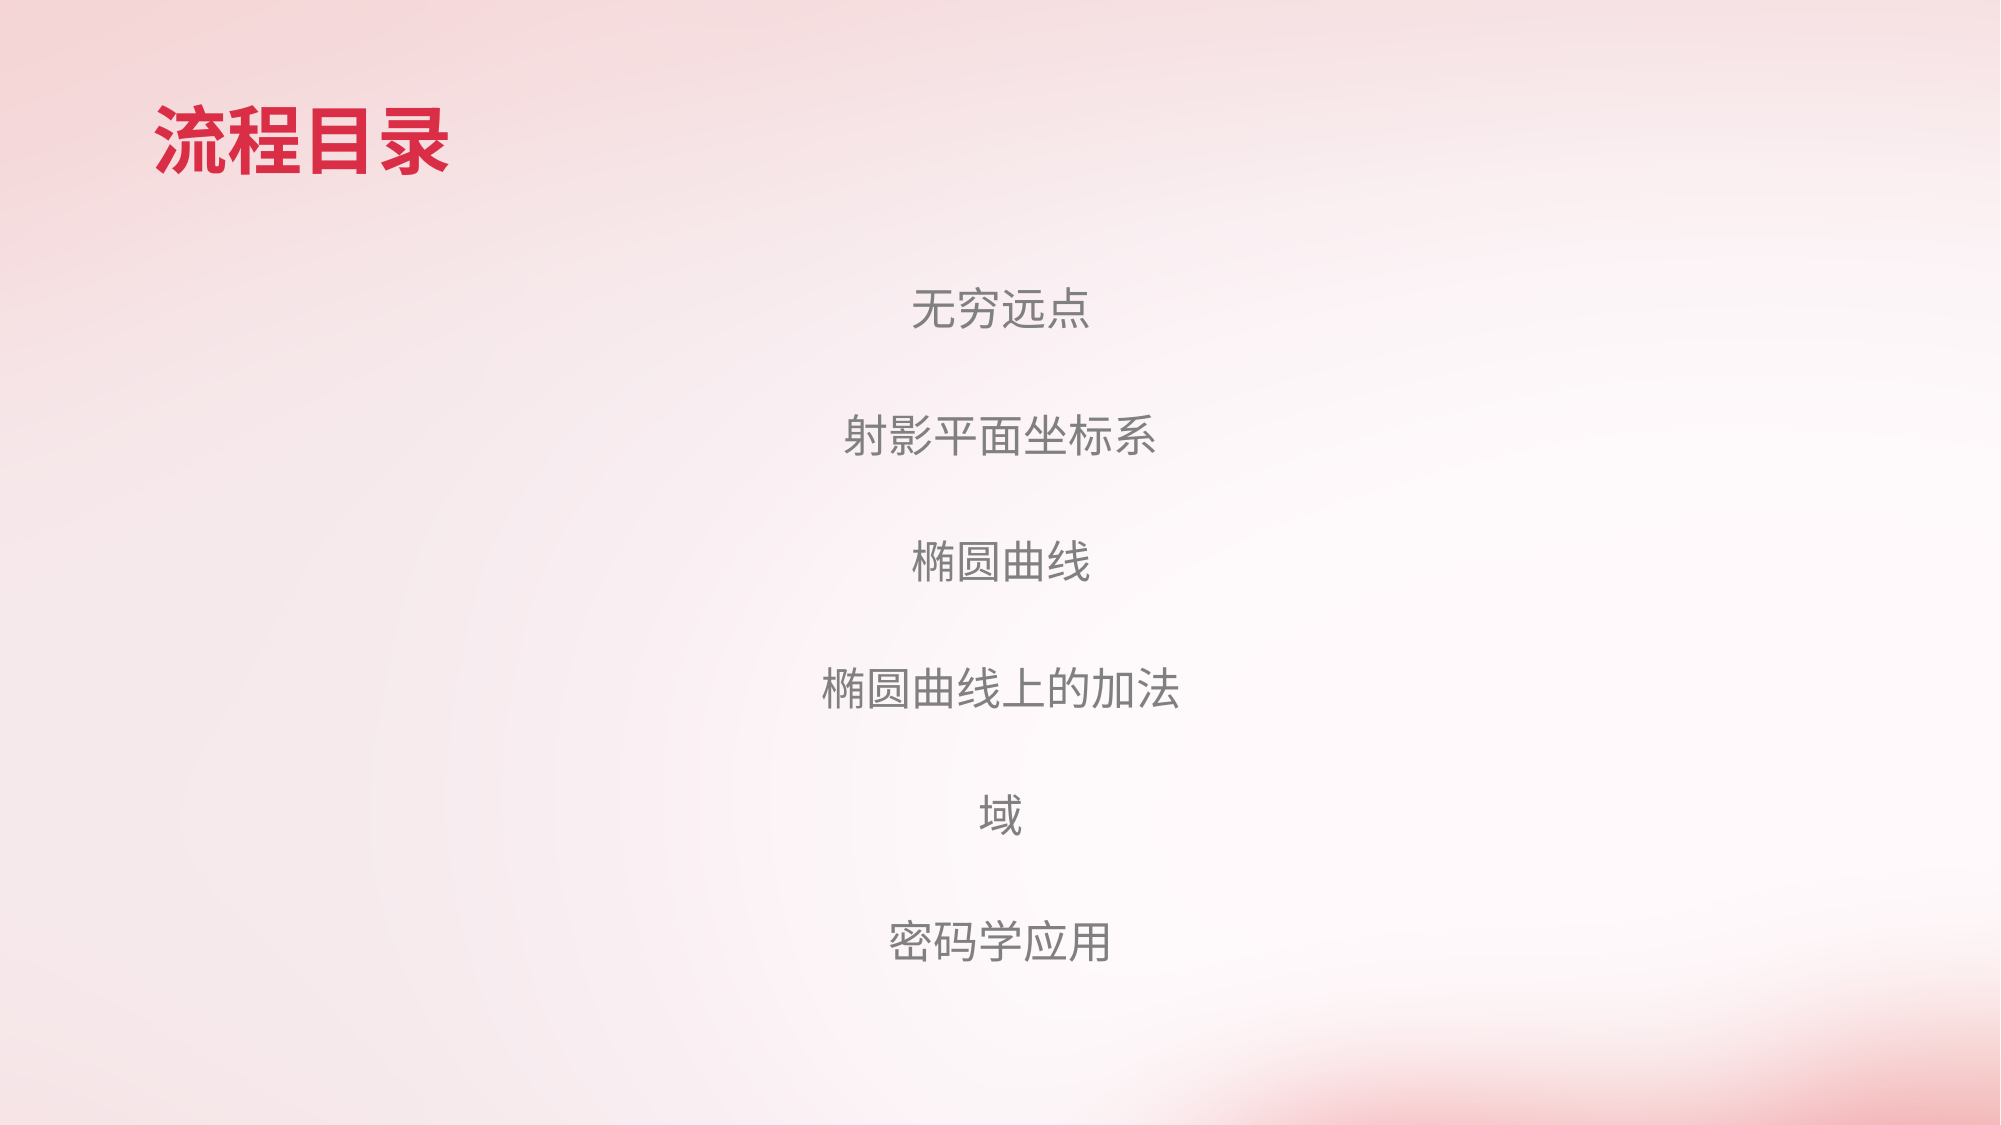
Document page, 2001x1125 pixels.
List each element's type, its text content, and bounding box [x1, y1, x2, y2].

title 流程目录 [137, 59, 1863, 228]
picture [0, 0, 2001, 1125]
list 无穷远点 射影平面坐标系 椭圆曲线 椭圆曲线上的加法 域 密码学应用 [138, 218, 1864, 980]
